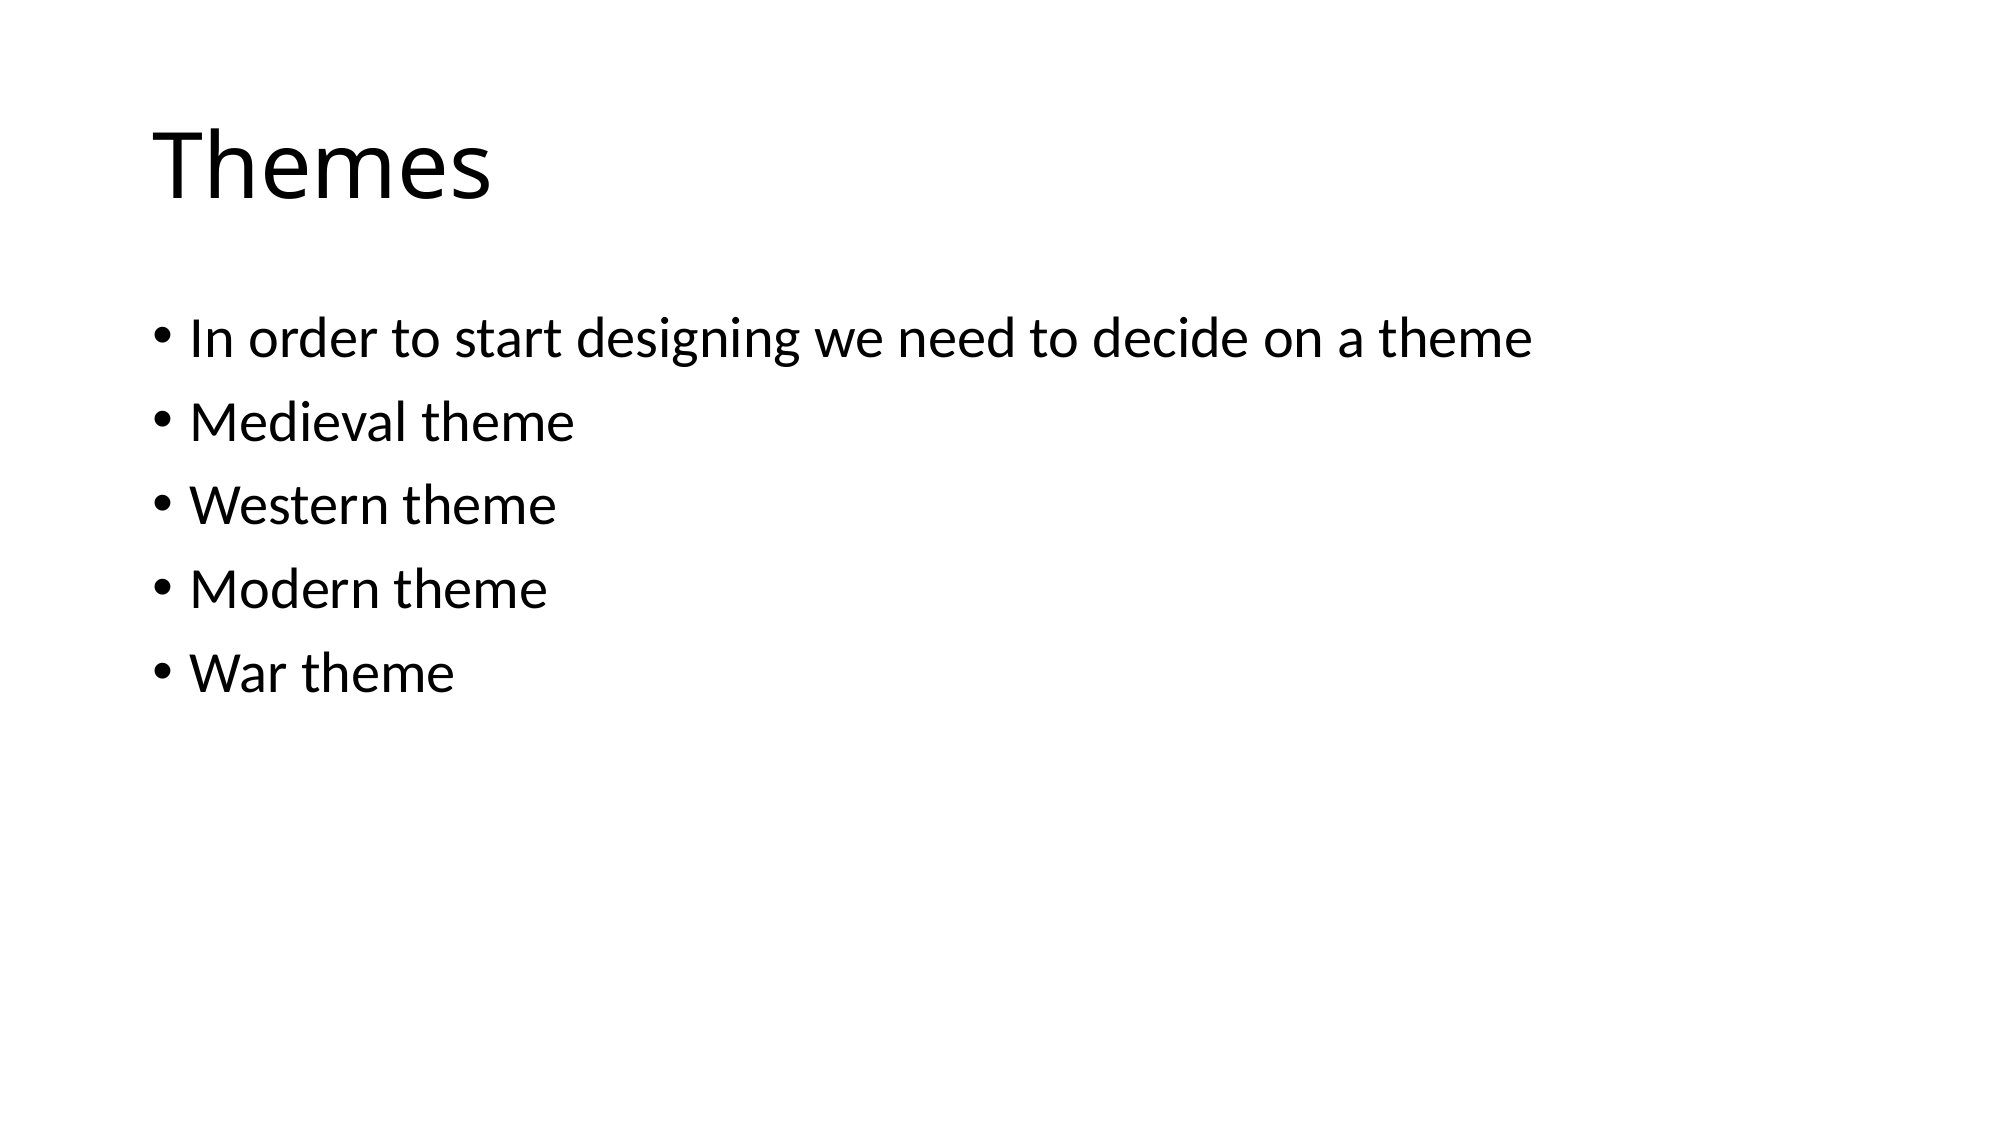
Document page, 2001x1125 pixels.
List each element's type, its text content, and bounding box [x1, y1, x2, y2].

list In order to start designing we need to decide on a theme Medieval theme Western theme Modern theme War theme [137, 299, 1863, 1014]
title Themes [137, 59, 1863, 278]
